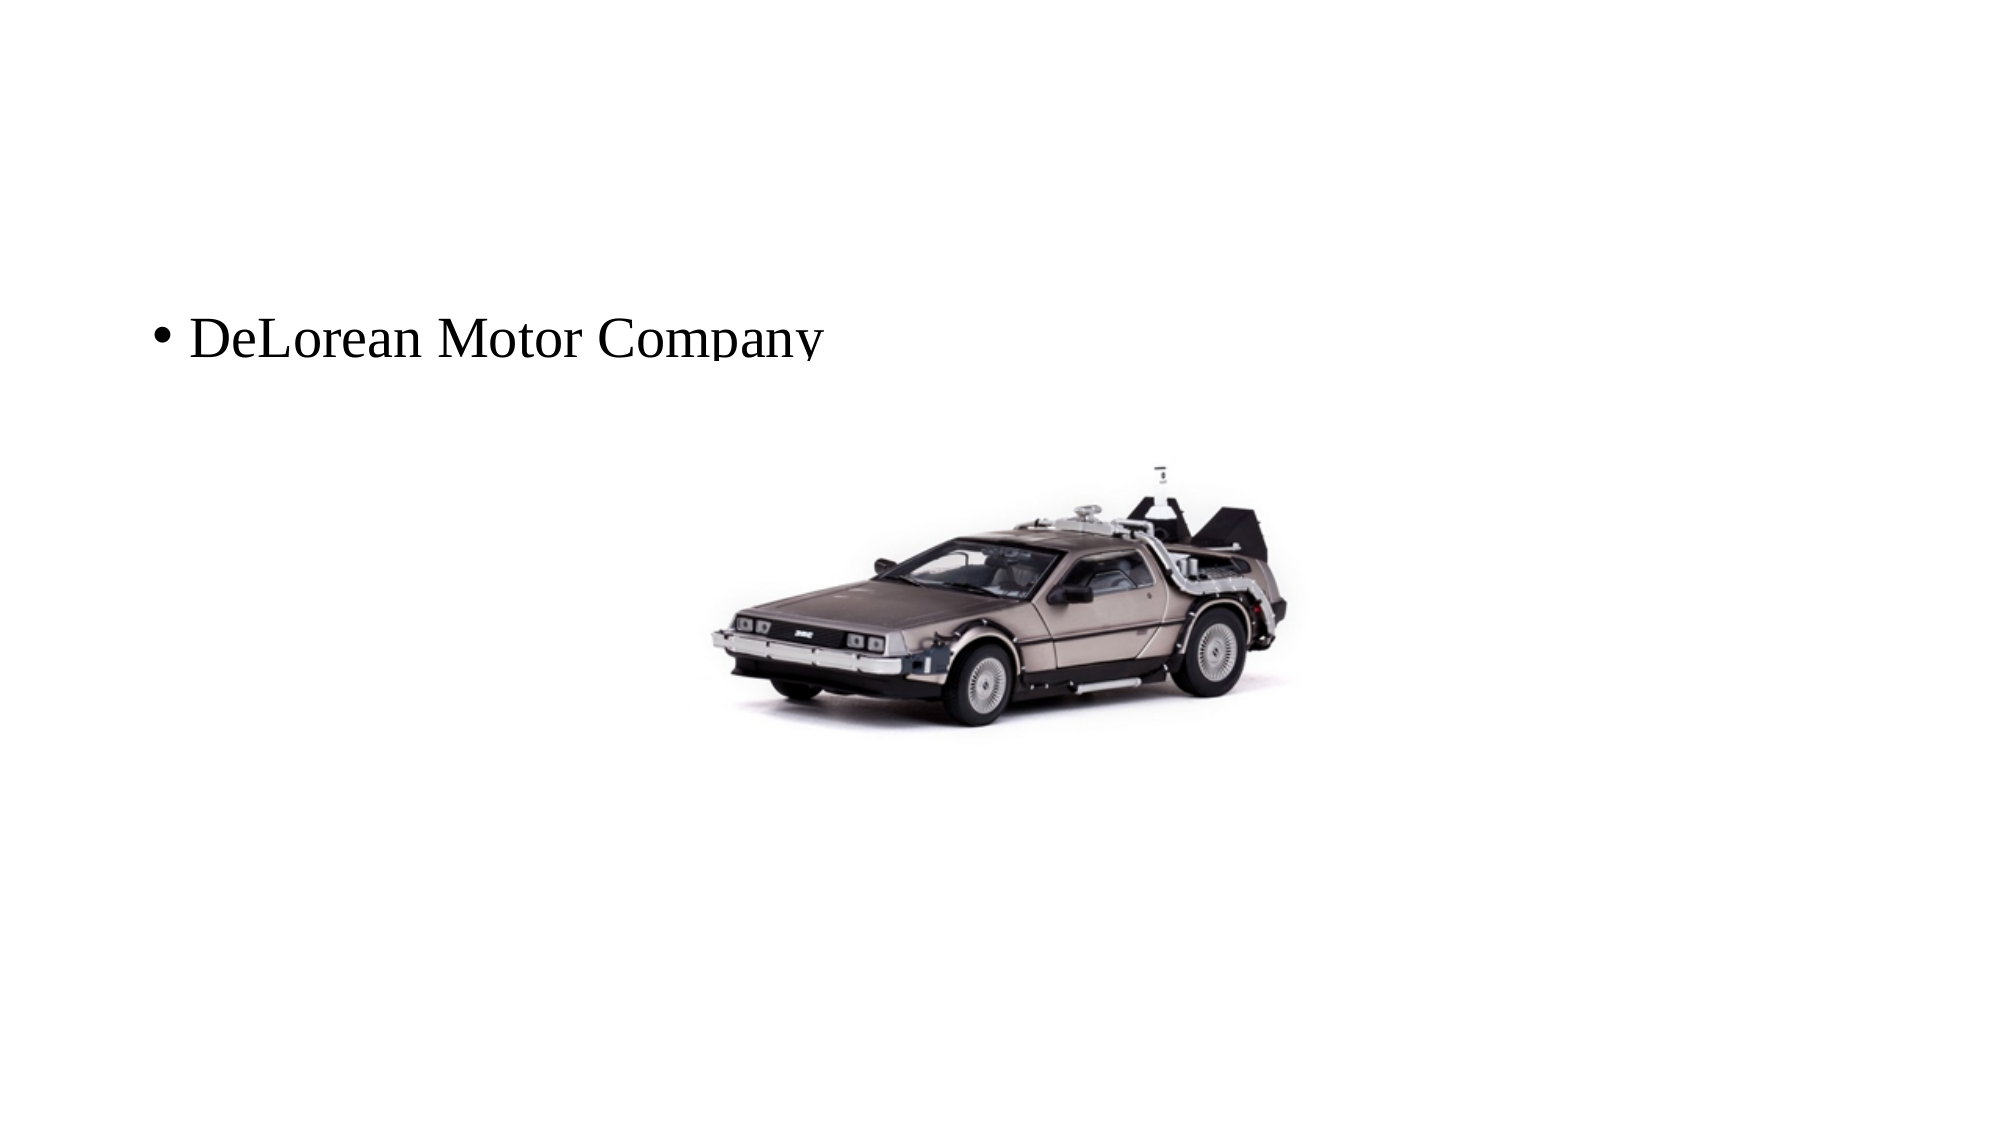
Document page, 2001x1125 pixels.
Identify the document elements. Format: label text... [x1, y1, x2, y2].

picture [687, 361, 1313, 831]
list DeLorean Motor Company [137, 299, 1863, 1014]
